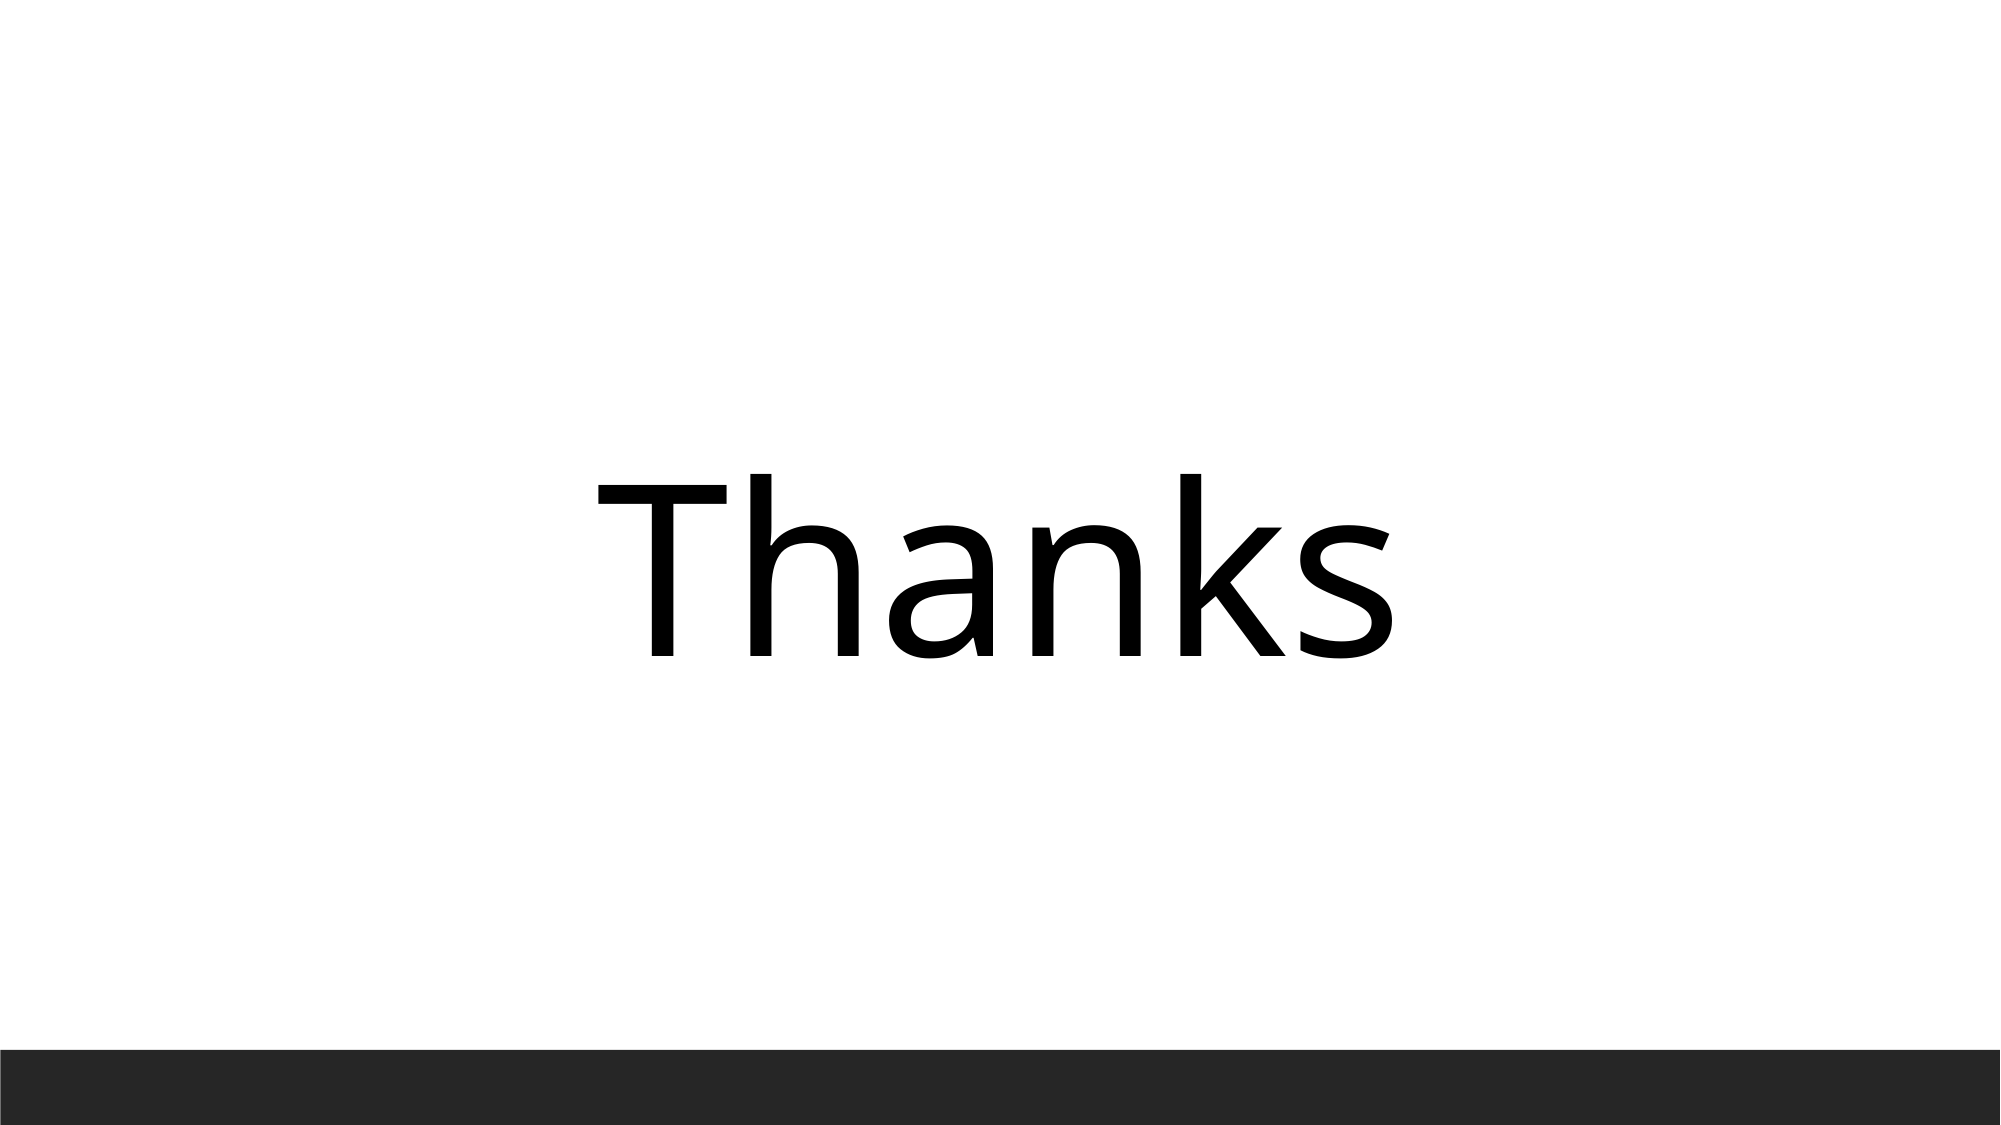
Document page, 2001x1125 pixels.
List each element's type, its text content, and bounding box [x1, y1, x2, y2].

text_box Thanks [480, 409, 1520, 713]
